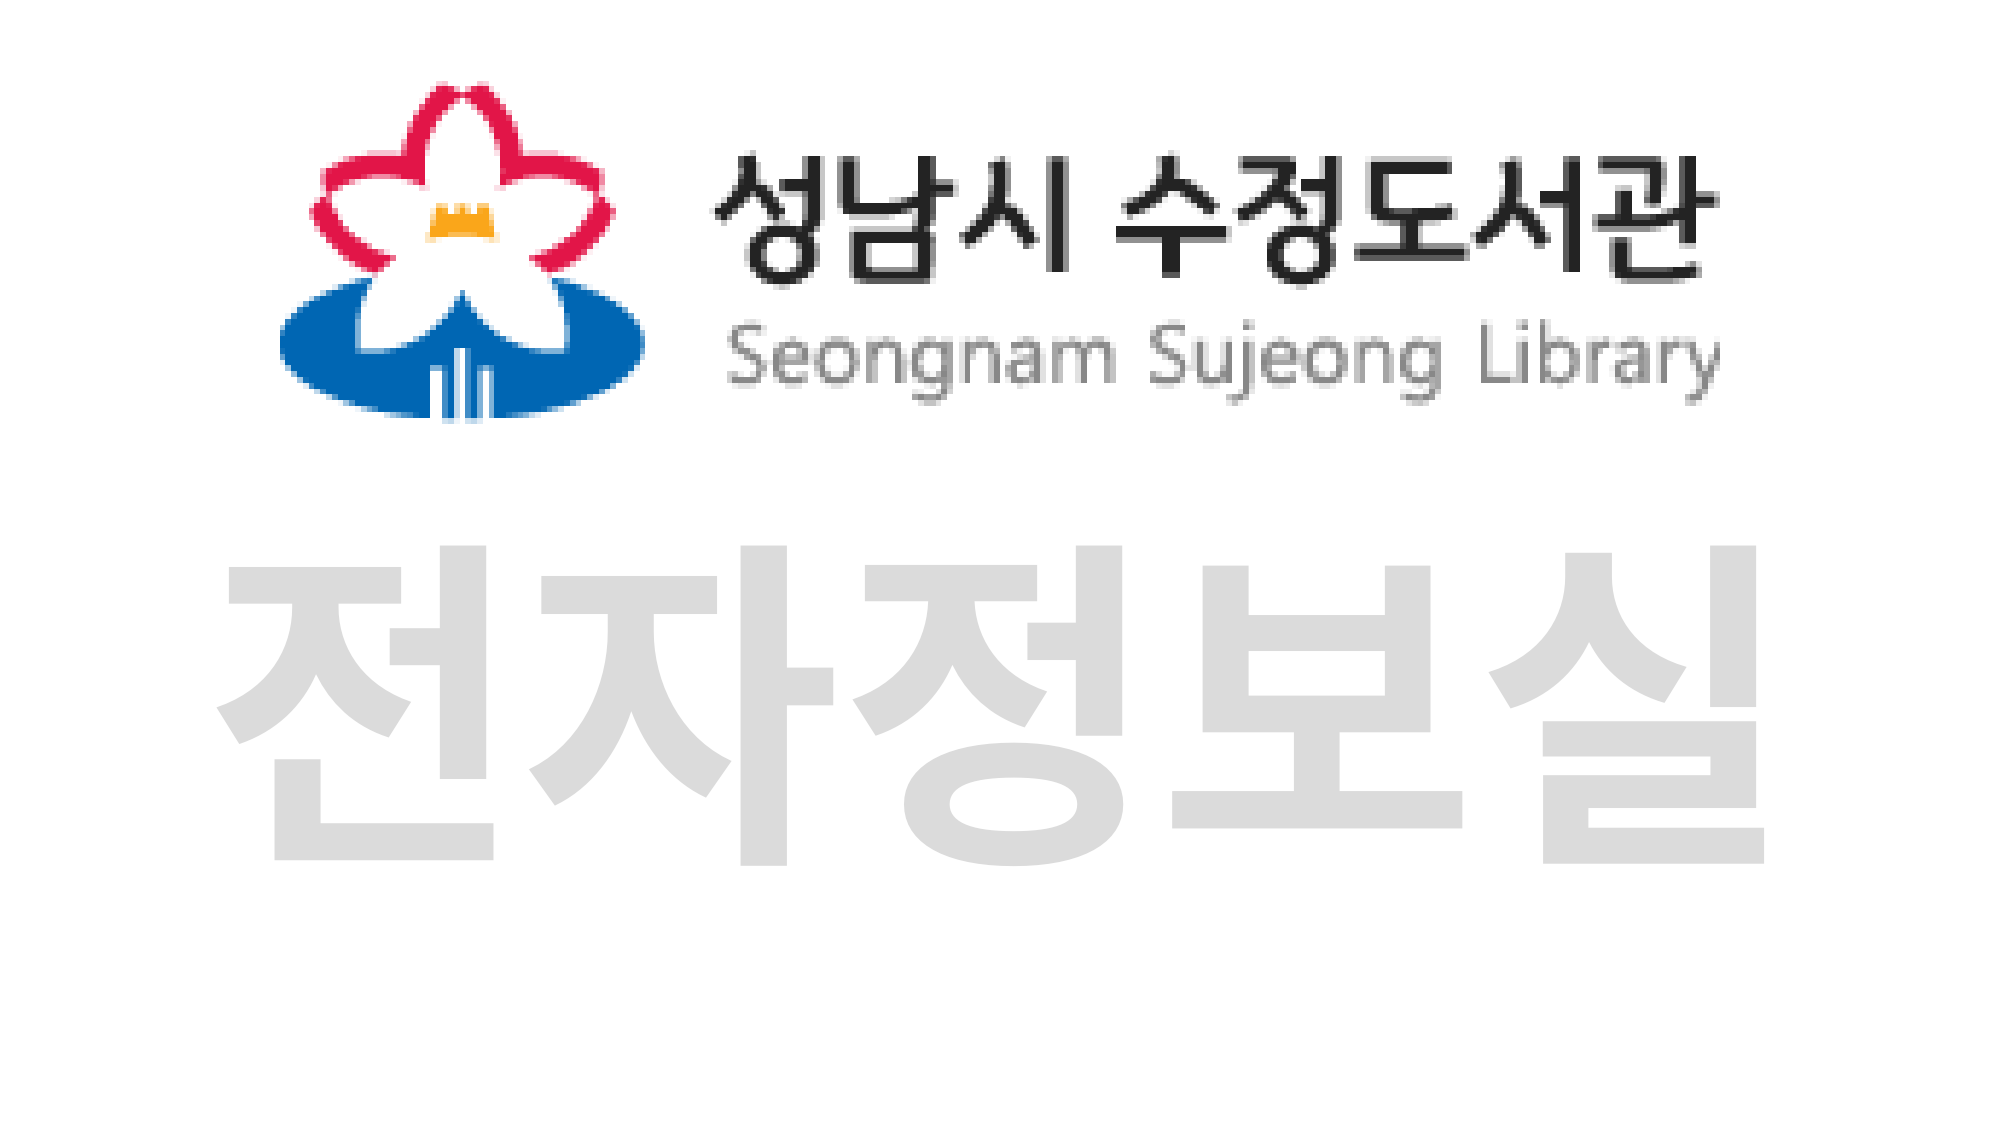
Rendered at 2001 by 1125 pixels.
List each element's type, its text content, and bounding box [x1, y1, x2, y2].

text_box 전자정보실 [0, 482, 2000, 913]
picture [280, 81, 1720, 424]
